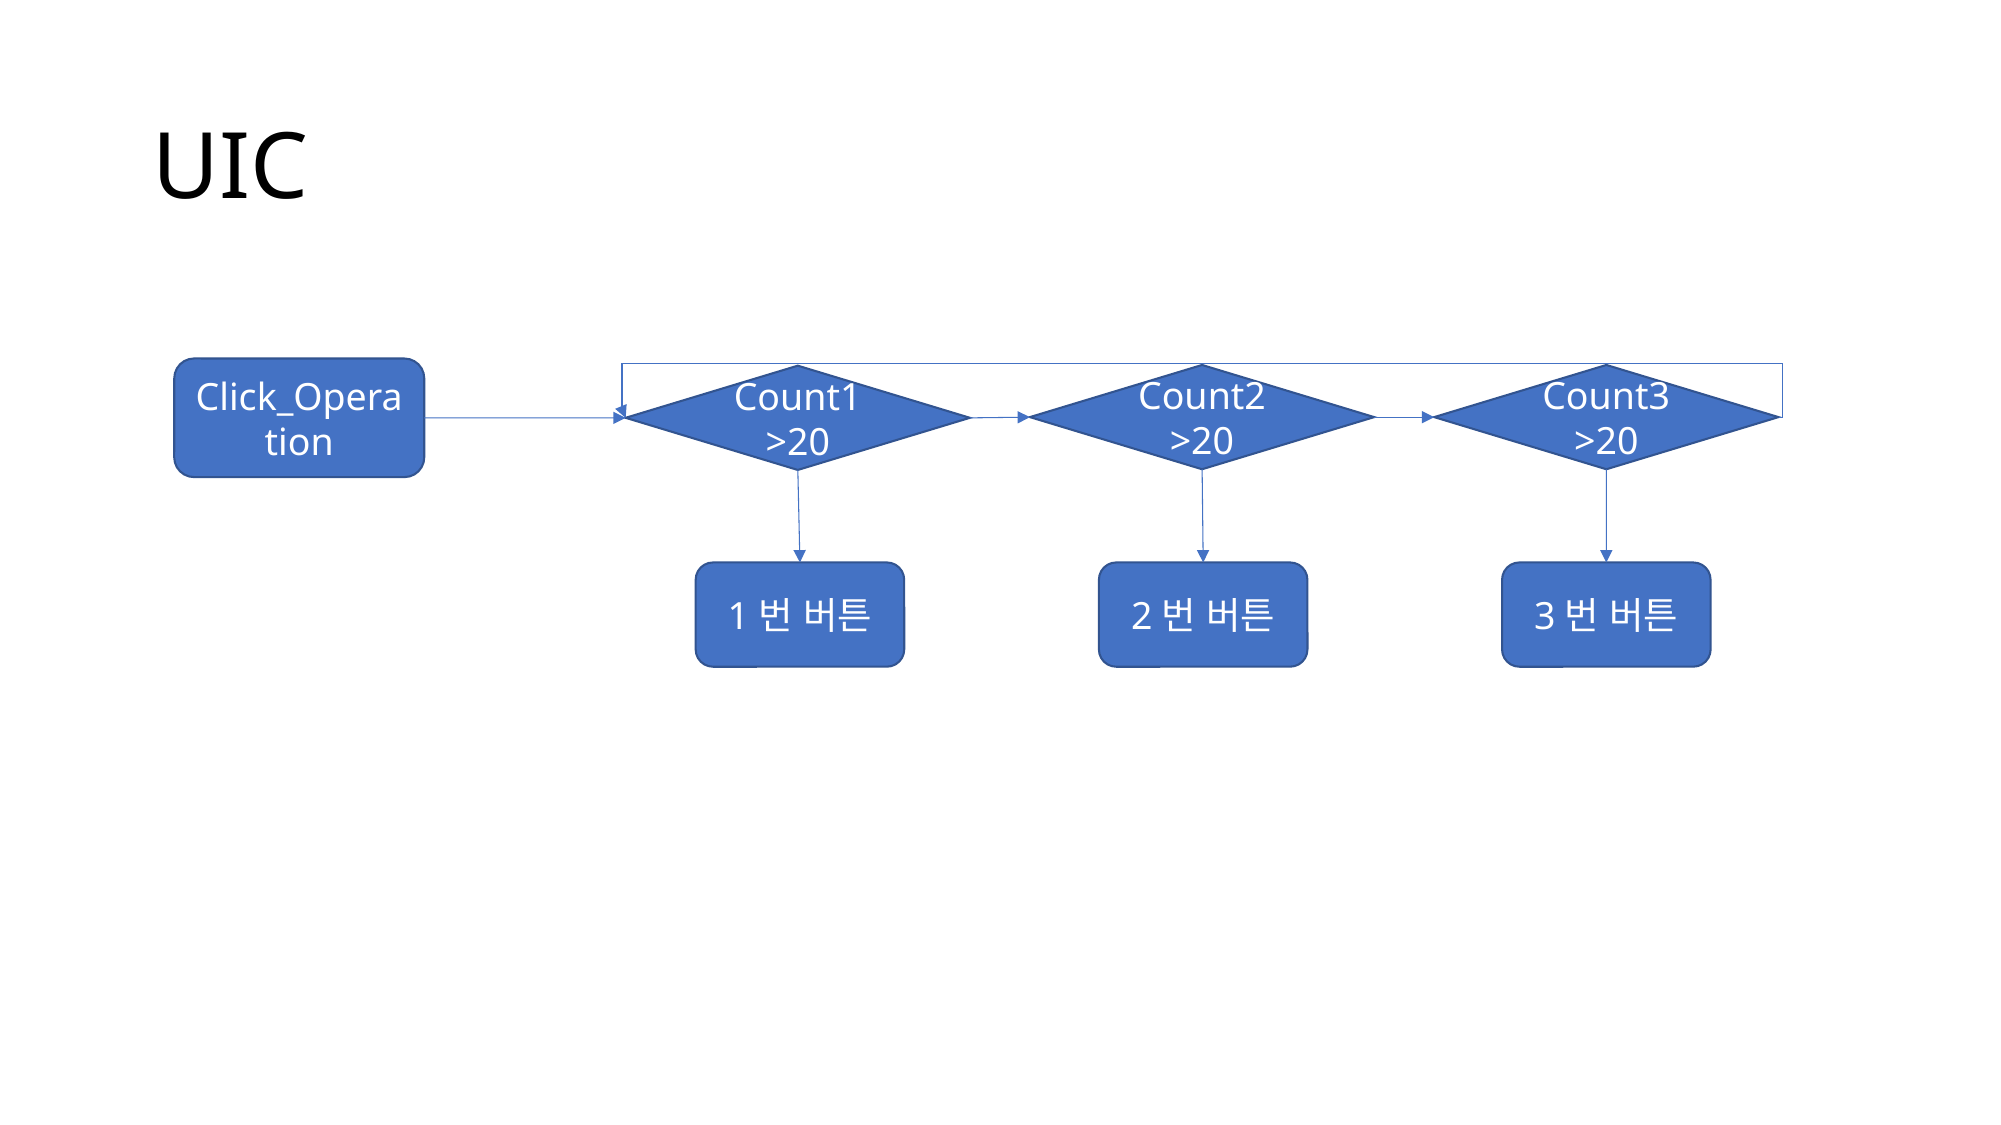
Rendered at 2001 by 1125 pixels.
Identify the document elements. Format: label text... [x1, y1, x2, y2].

title UIC [137, 59, 1863, 278]
text_box Click_Operation [173, 357, 426, 479]
text_box Count2>20 [1030, 364, 1378, 417]
text_box Count3>20 [1433, 418, 1780, 471]
text_box Count1>20 [626, 364, 971, 417]
text_box 2번 버튼 [1097, 561, 1309, 668]
text_box 1번 버튼 [694, 561, 906, 668]
text_box Count3>20 [1434, 364, 1782, 417]
text_box Count2>20 [1029, 418, 1375, 471]
text_box 3번 버튼 [1501, 561, 1712, 668]
text_box Count1>20 [625, 418, 970, 471]
